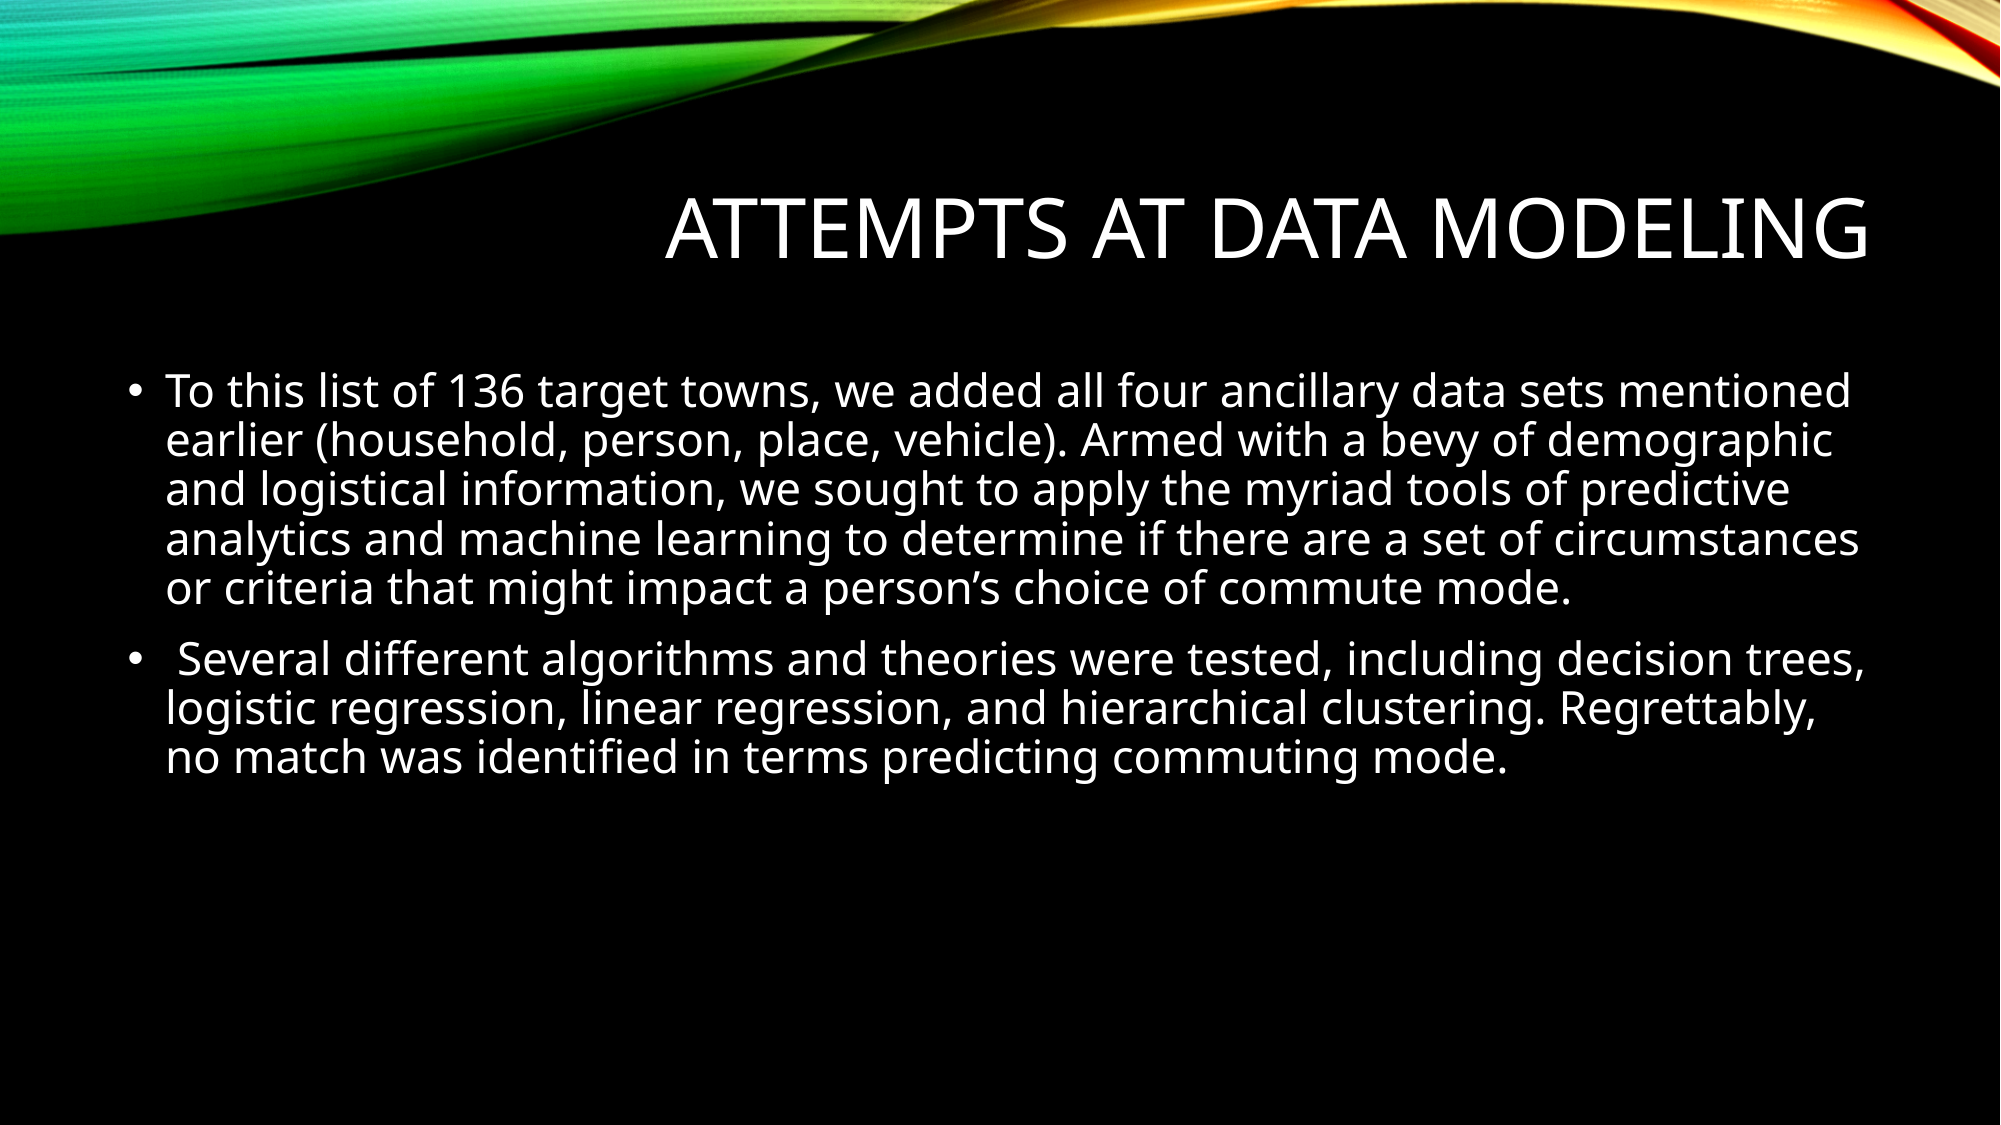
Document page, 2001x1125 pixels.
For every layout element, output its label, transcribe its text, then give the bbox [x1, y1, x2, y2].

list To this list of 136 target towns, we added all four ancillary data sets mentioned earlier (household, person, place, vehicle). Armed with a bevy of demographic and logistical information, we sought to apply the myriad tools of predictive analytics and machine learning to determine if there are a set of circumstances or criteria that might impact a person’s choice of commute mode. Several different algorithms and theories were tested, including decision trees, logistic regression, linear regression, and hierarchical clustering. Regrettably, no match was identified in terms predicting commuting mode. [112, 360, 1888, 1021]
title Attempts at data modeling [474, 125, 1888, 338]
picture [0, 0, 2000, 237]
